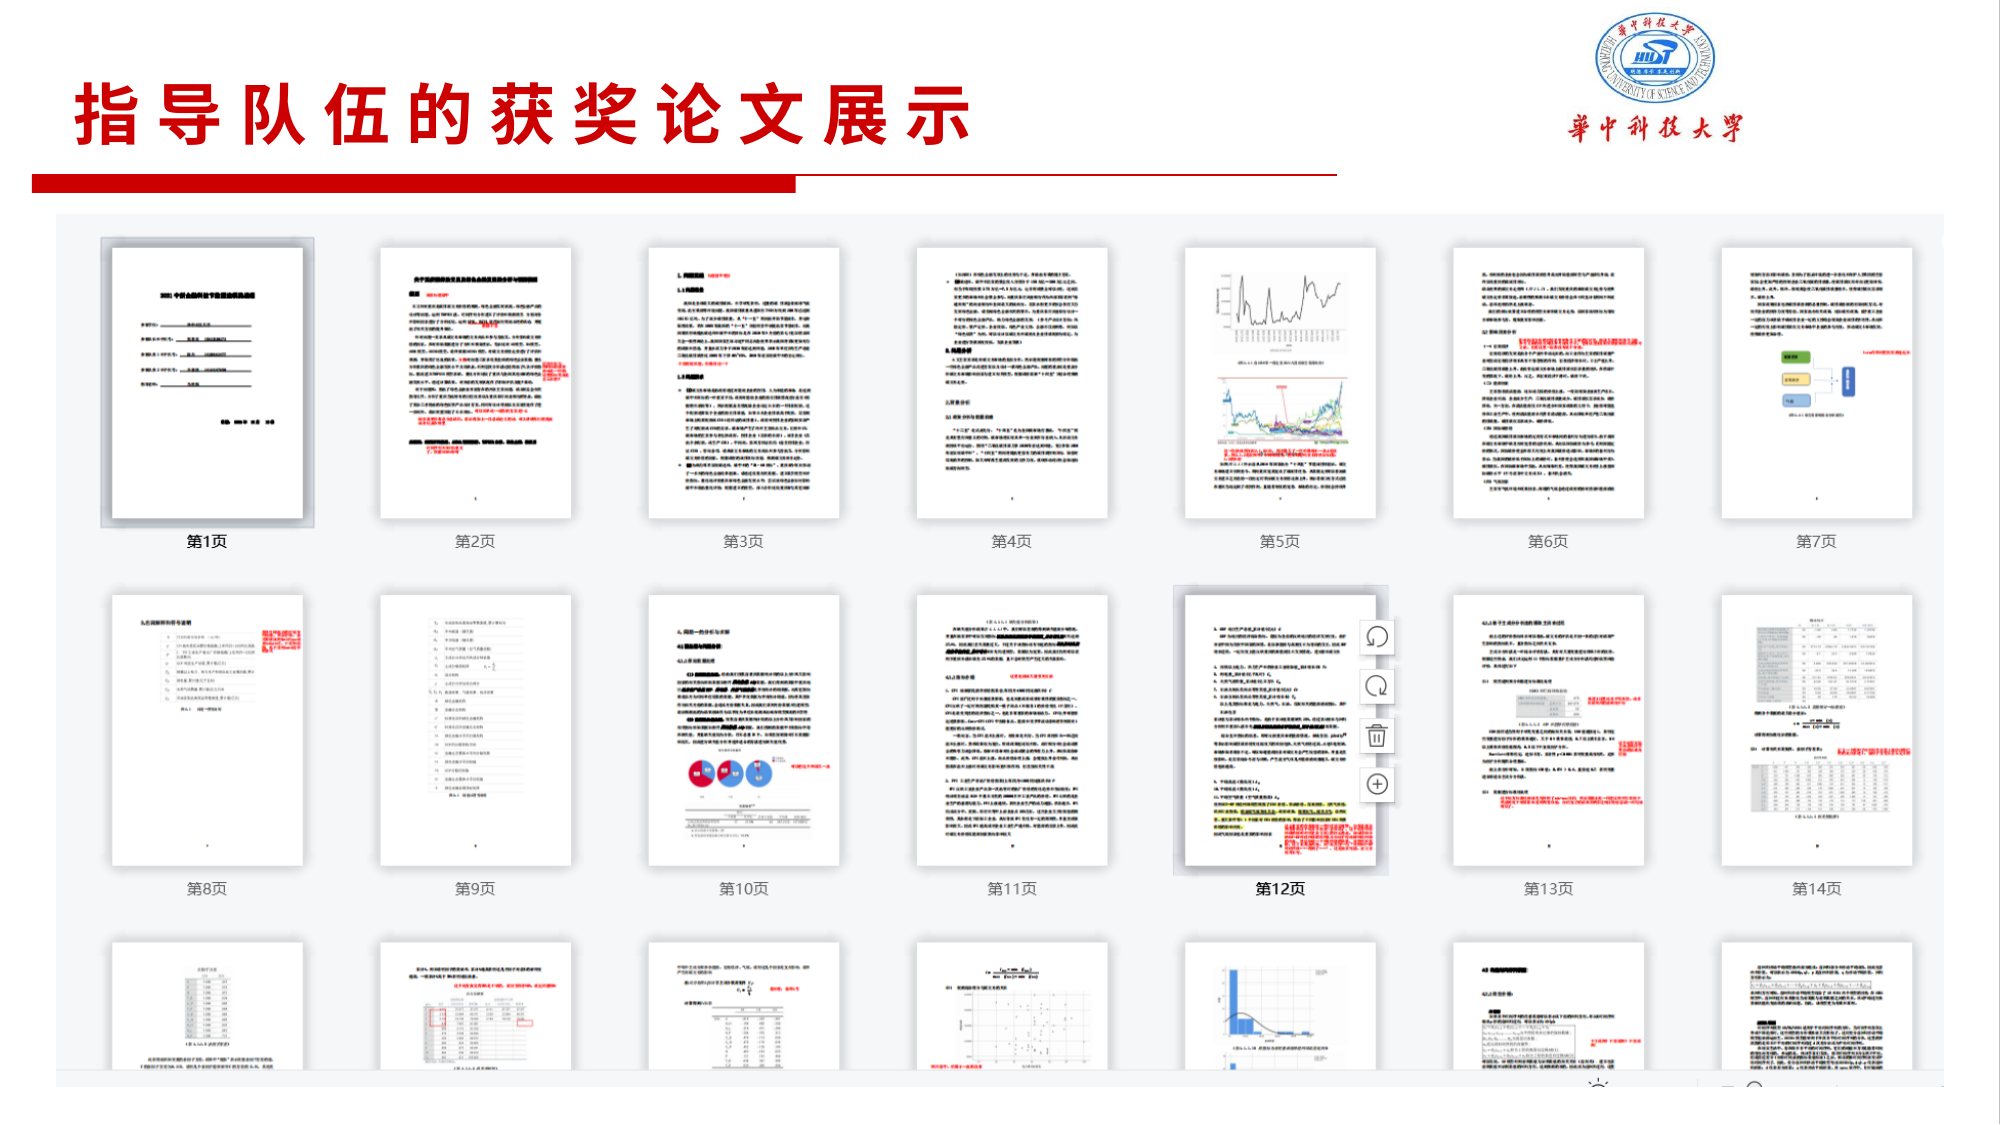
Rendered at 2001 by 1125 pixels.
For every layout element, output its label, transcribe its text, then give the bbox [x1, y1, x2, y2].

text_box 指导队伍的获奖论文展示 [71, 70, 1323, 153]
picture [0, 0, 2001, 1125]
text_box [31, 174, 1338, 193]
